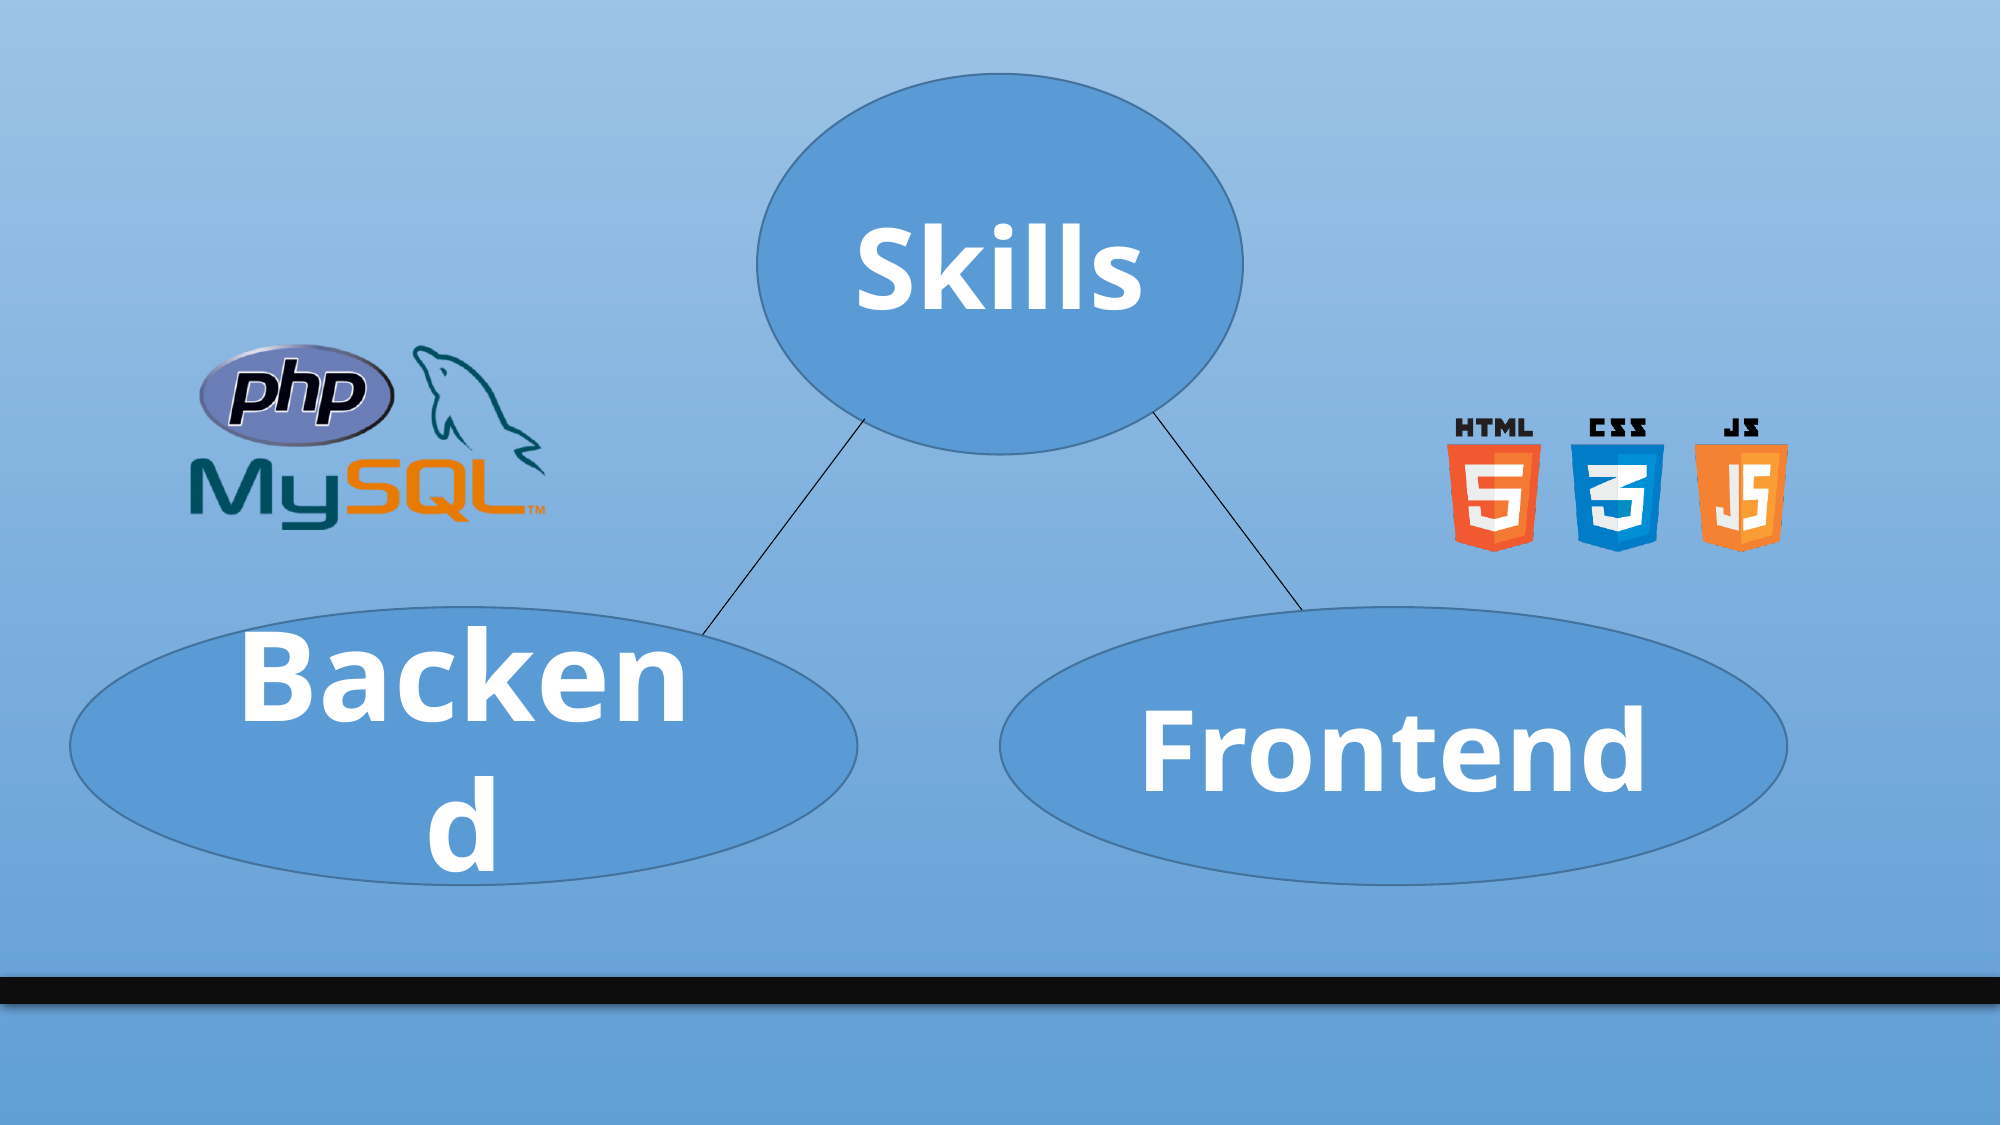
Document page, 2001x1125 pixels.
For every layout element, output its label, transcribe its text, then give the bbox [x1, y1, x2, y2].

text_box Frontend [998, 606, 1789, 887]
text_box Skills [756, 72, 1244, 456]
picture [178, 329, 557, 535]
text_box [0, 977, 2000, 1004]
text_box Backend [69, 606, 859, 887]
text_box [691, 418, 865, 650]
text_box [1152, 411, 1330, 648]
picture [1446, 418, 1788, 552]
